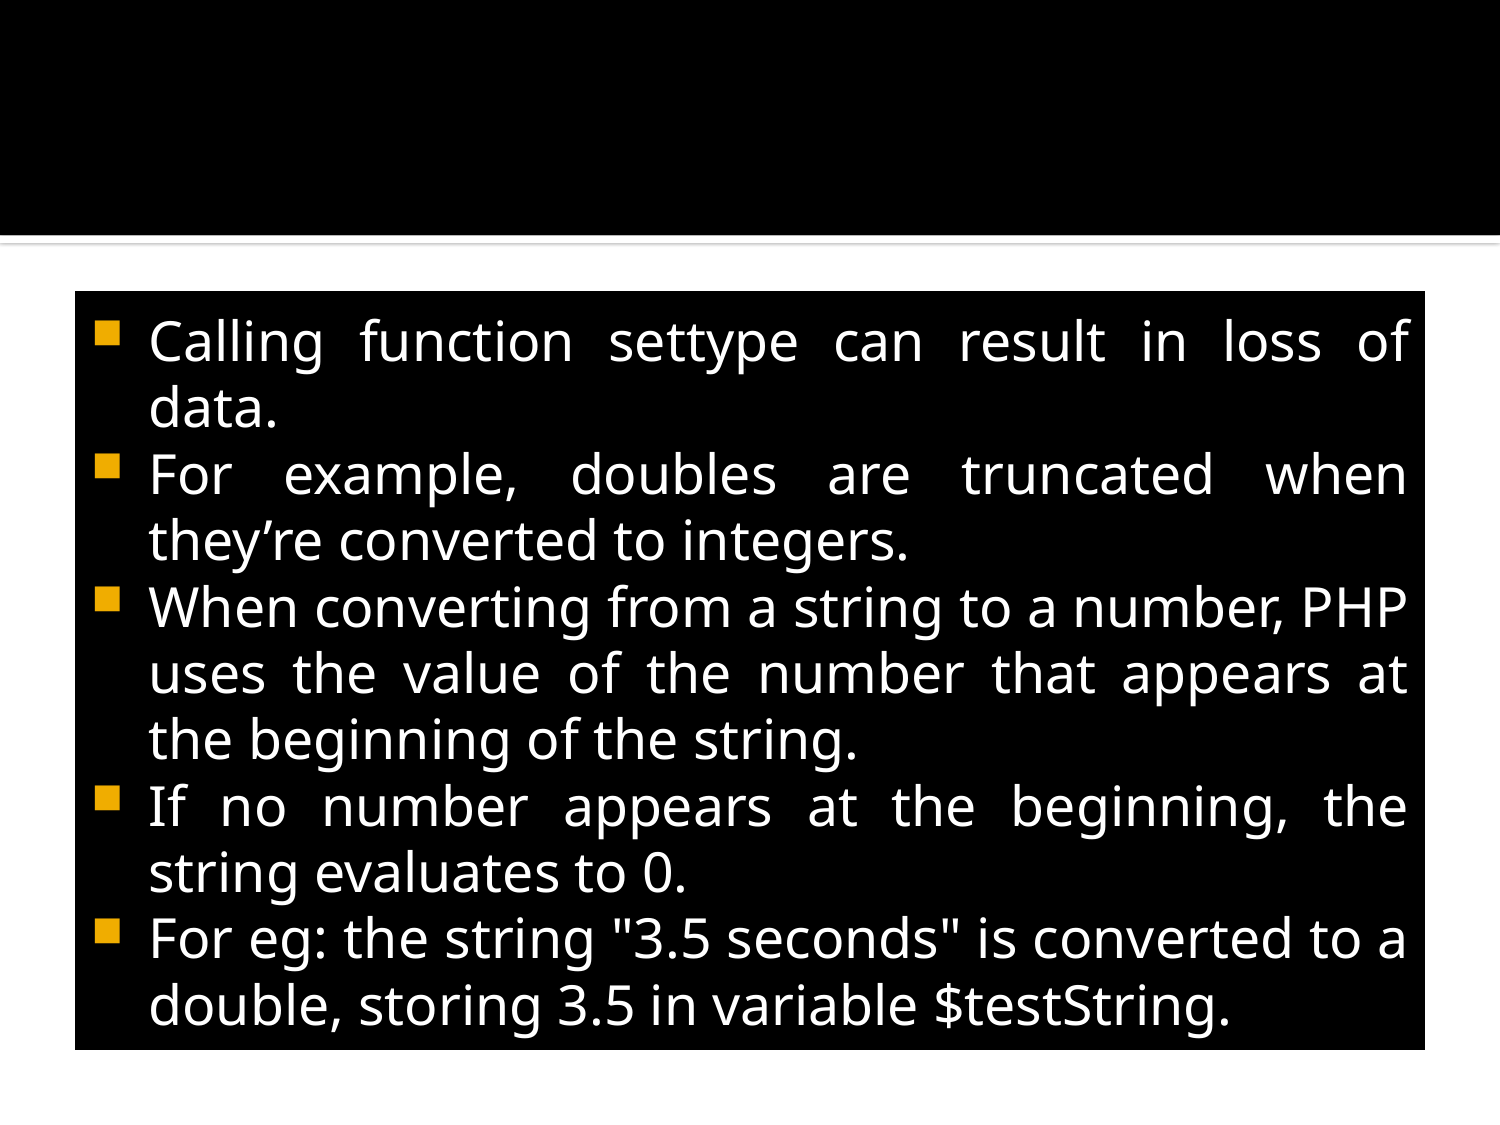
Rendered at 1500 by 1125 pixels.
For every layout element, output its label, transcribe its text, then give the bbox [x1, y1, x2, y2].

list Calling function settype can result in loss of data. For example, doubles are truncated when they’re converted to integers. When converting from a string to a number, PHP uses the value of the number that appears at the beginning of the string. If no number appears at the beginning, the string evaluates to 0. For eg: the string "3.5 seconds" is converted to a double, storing 3.5 in variable $testString. [75, 291, 1425, 1050]
